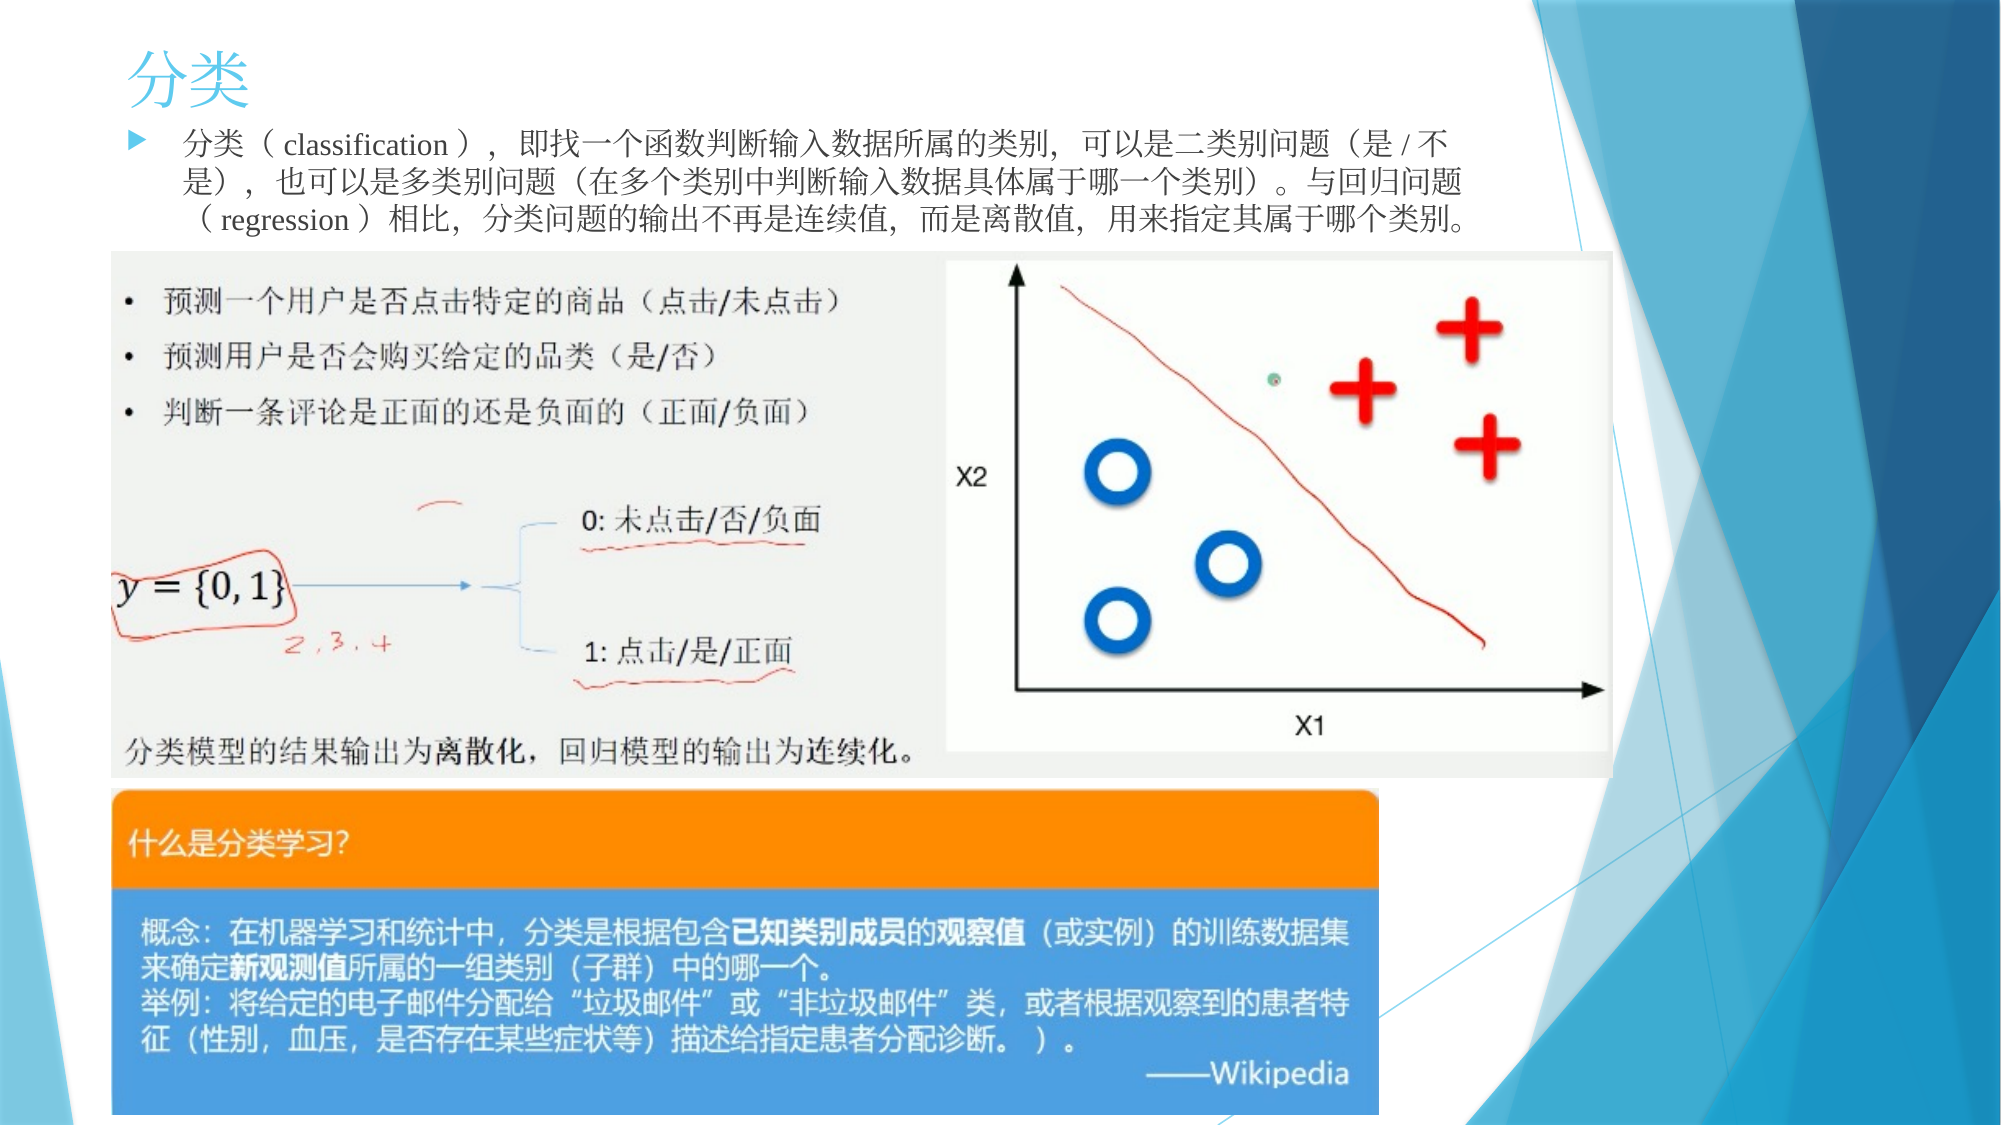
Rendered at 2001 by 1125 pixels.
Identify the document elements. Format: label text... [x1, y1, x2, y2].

list 分类（classification），即找一个函数判断输入数据所属的类别，可以是二类别问题（是/不是），也可以是多类别问题（在多个类别中判断输入数据具体属于哪一个类别）。与回归问题（regression）相比，分类问题的输出不再是连续值，而是离散值，用来指定其属于哪个类别。 [111, 117, 1522, 250]
picture [110, 788, 1380, 1115]
picture [110, 250, 1613, 778]
title 分类 [111, 33, 1346, 117]
